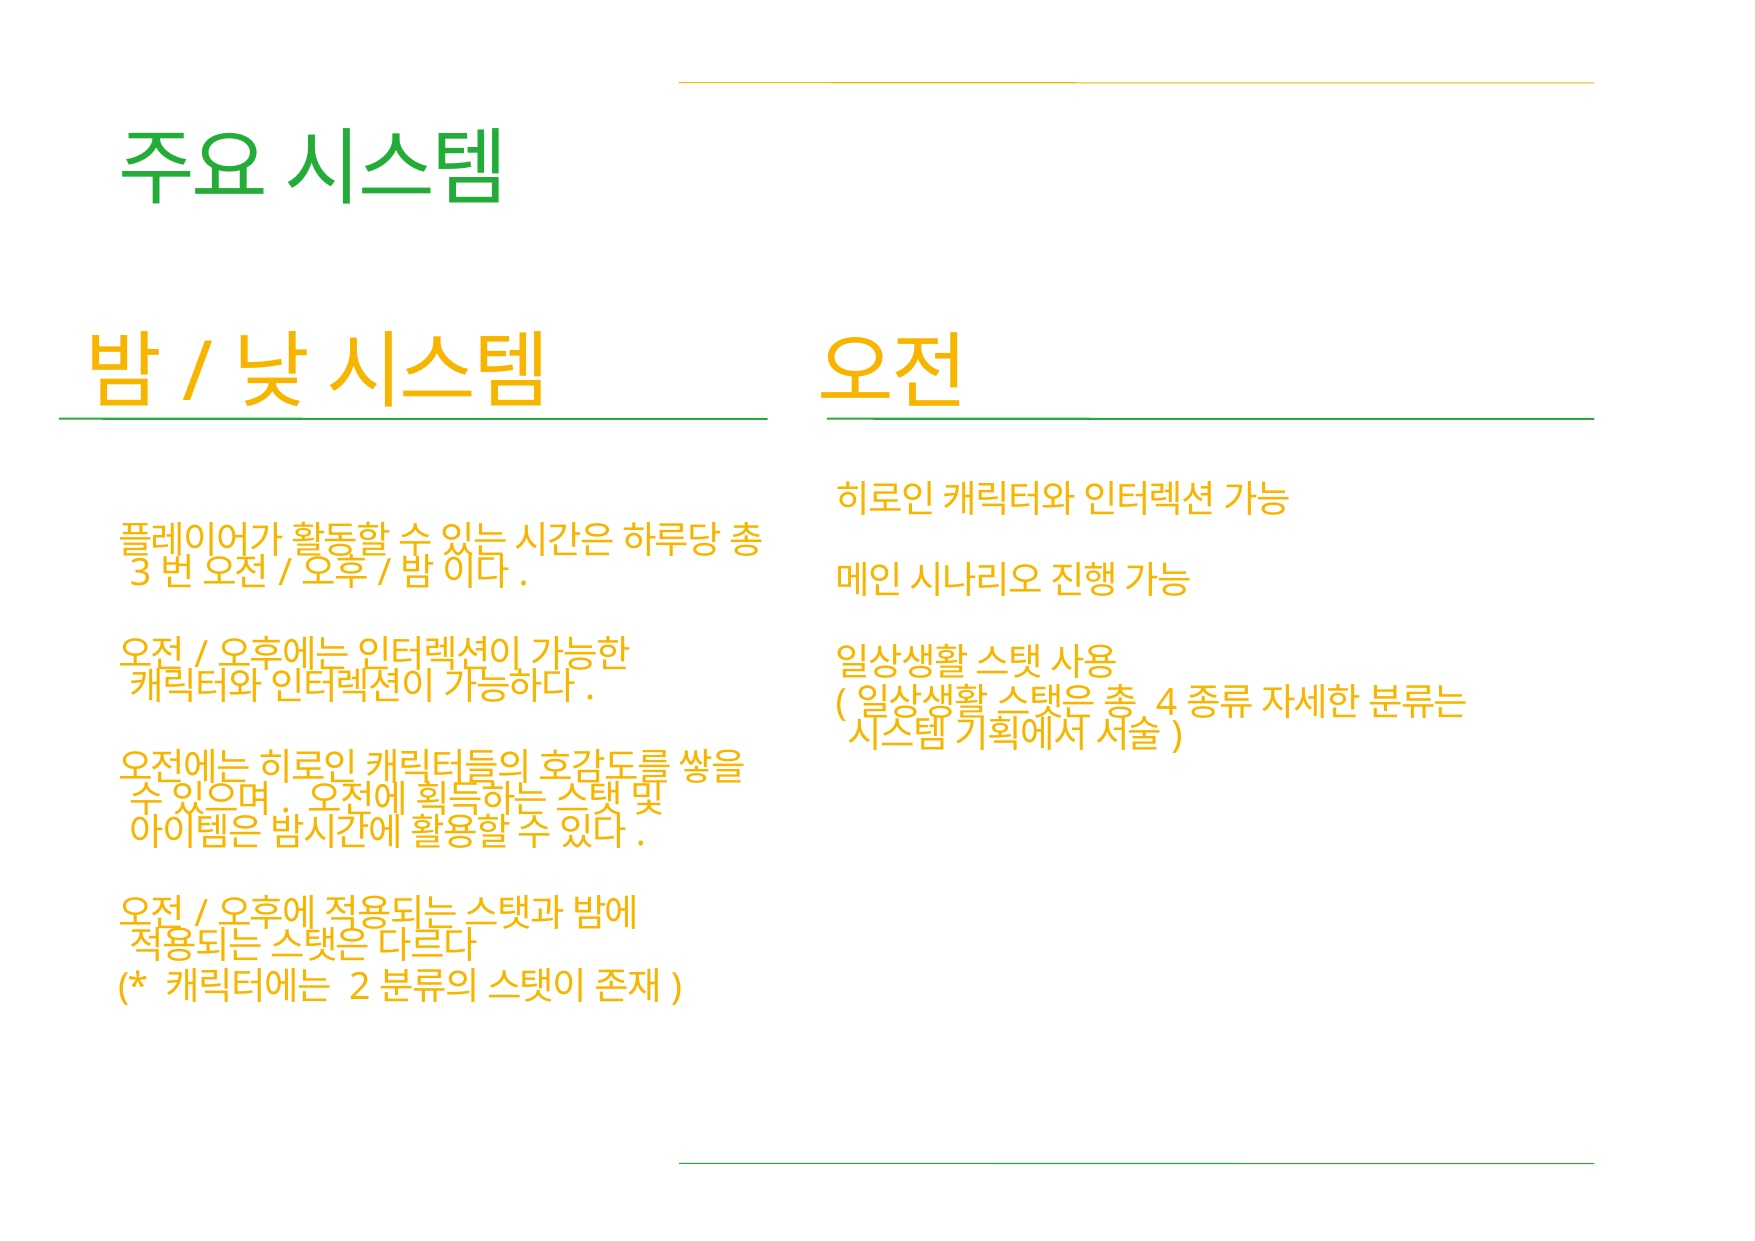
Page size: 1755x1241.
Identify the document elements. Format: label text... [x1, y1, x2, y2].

list 플레이어가 활동할 수 있는 시간은 하루당 총 3번 오전/오후/밤 이다. 오전/오후에는 인터렉션이 가능한 캐릭터와 인터렉션이 가능하다. 오전에는 히로인 캐릭터들의 호감도를 쌓을 수 있으며. 오전에 획득하는 스탯 및 아이템은 밤시간에 활용할 수 있다. 오전/오후에 적용되는 스탯과 밤에 적용되는 스탯은 다르다 (* 캐릭터에는 2분류의 스탯이 존재) [118, 488, 768, 1079]
list 주요 시스템 [118, 147, 1595, 376]
text_box 히로인 캐릭터와 인터렉션 가능 메인 시나리오 진행 가능 일상생활 스탯 사용 (일상생활 스탯은 총 4종류 자세한 분류는 시스템 기획에서 서술) [835, 487, 1486, 1079]
list 밤/낮 시스템 [85, 350, 668, 410]
text_box 오전 [817, 351, 1400, 411]
